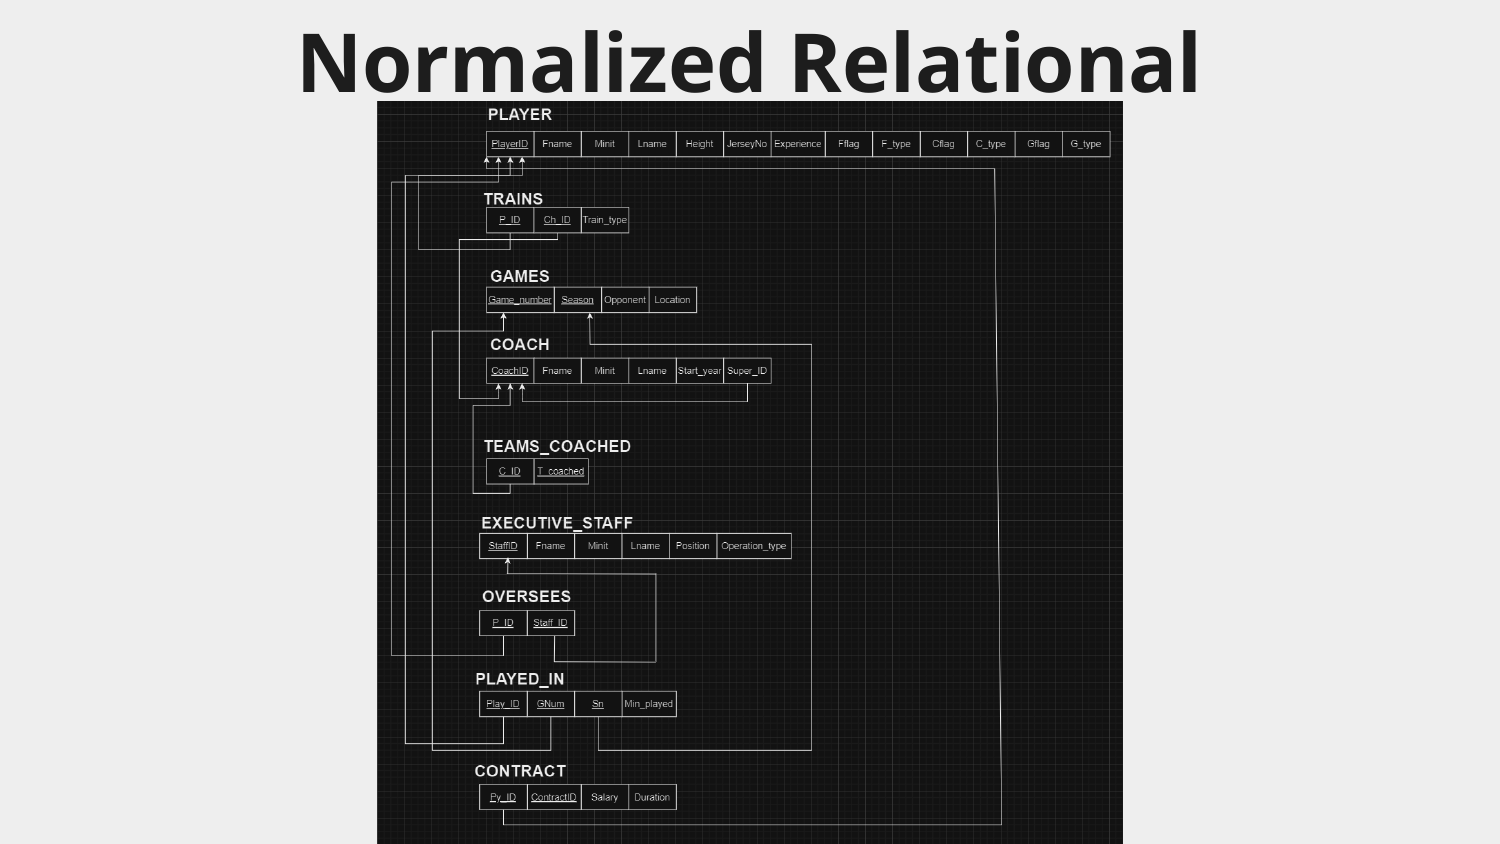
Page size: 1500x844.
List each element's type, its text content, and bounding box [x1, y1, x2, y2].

title Normalized Relational Model [145, 14, 1355, 202]
picture [377, 100, 1123, 844]
